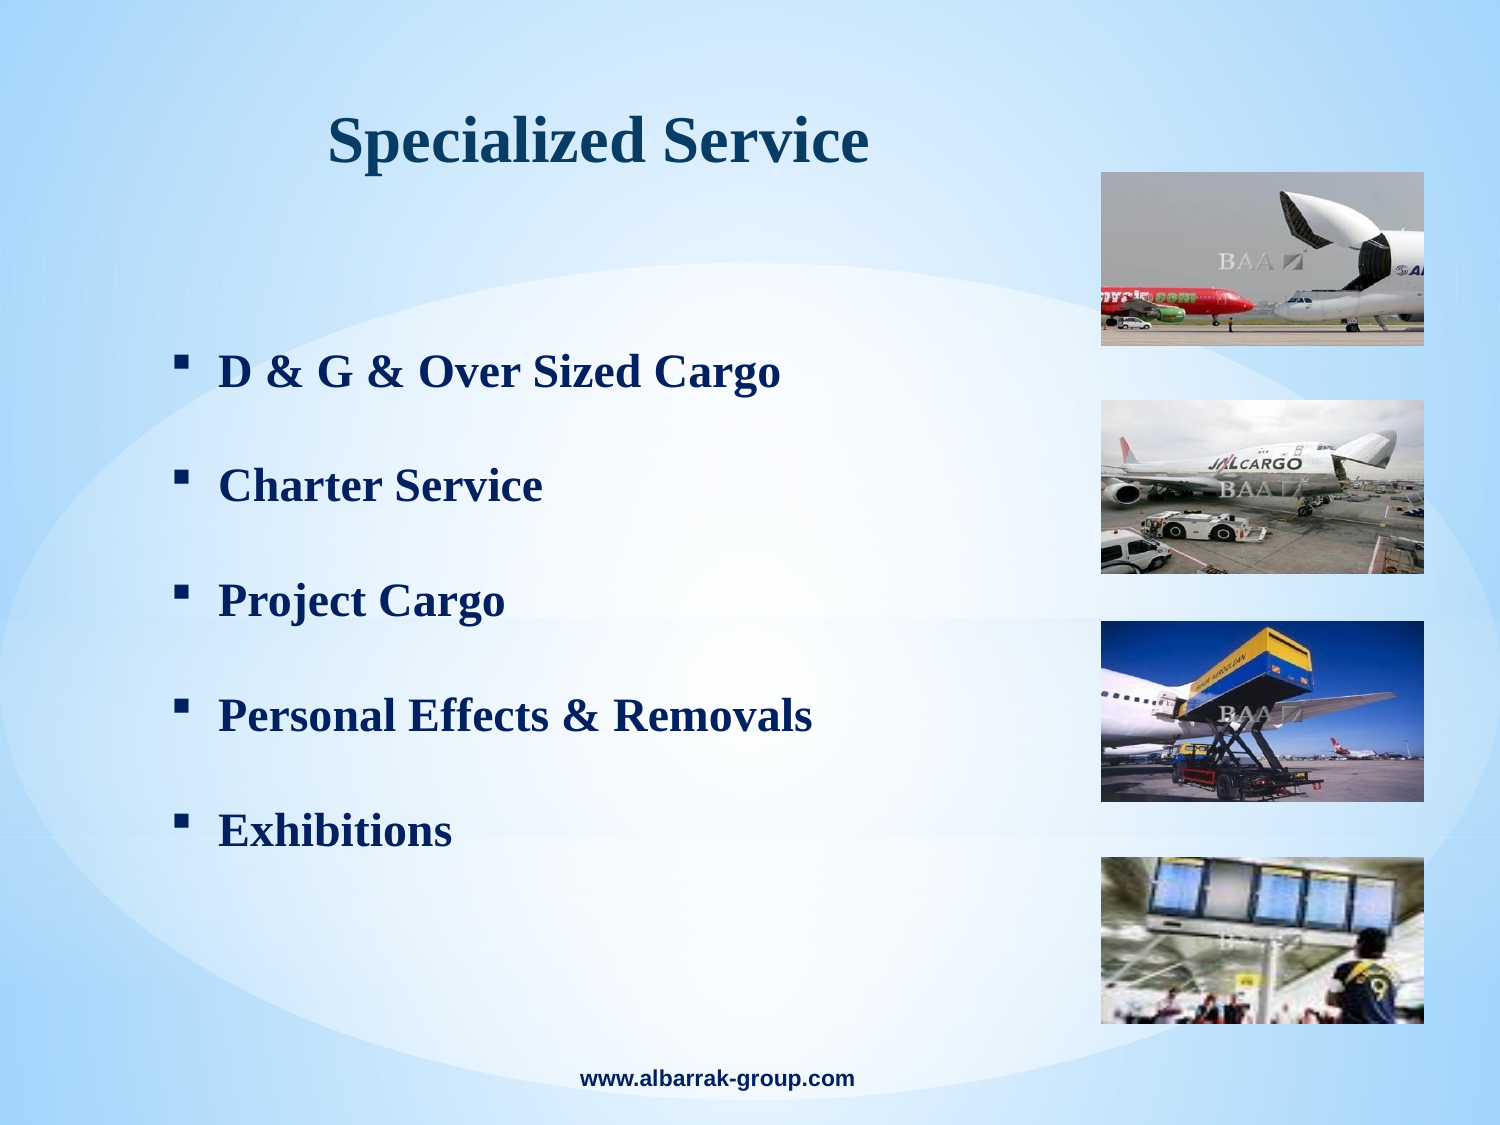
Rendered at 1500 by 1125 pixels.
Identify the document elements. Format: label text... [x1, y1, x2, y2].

picture [1101, 400, 1424, 575]
picture [1101, 621, 1424, 802]
text_box Specialized Service [312, 88, 1164, 184]
picture [1101, 172, 1424, 346]
picture [1101, 857, 1424, 1024]
footer www.albarrak-group.com [442, 1046, 993, 1107]
text_box D & G & Over Sized Cargo Charter Service Project Cargo Personal Effects & Removals Exhibitions [155, 331, 829, 864]
